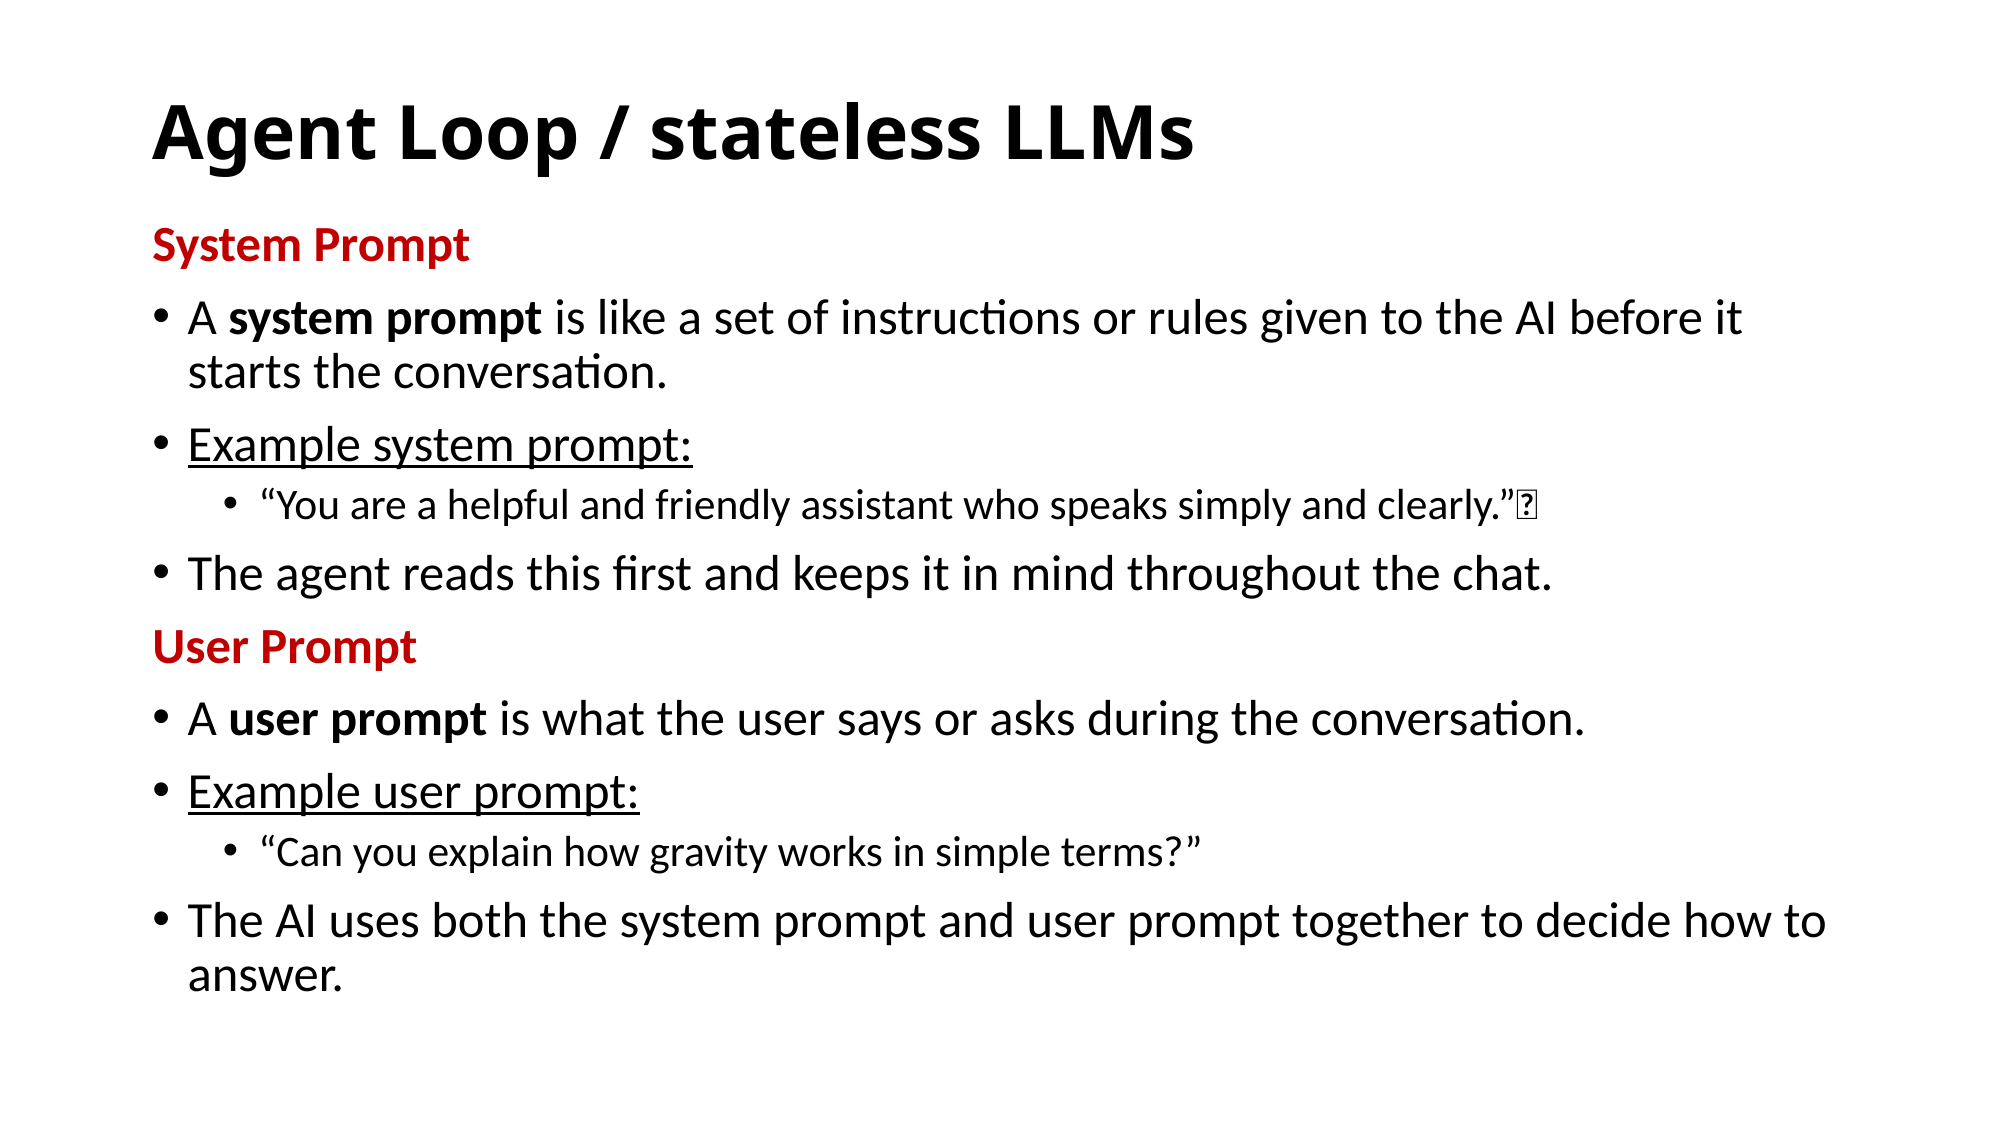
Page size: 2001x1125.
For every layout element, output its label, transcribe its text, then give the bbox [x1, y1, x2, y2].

title Agent Loop / stateless LLMs [137, 59, 1863, 210]
list System Prompt A system prompt is like a set of instructions or rules given to the AI before it starts the conversation. Example system prompt: “You are a helpful and friendly assistant who speaks simply and clearly.”🧠 The agent reads this first and keeps it in mind throughout the chat. User Prompt A user prompt is what the user says or asks during the conversation. Example user prompt: “Can you explain how gravity works in simple terms?” The AI uses both the system prompt and user prompt together to decide how to answer. [137, 210, 1863, 1014]
